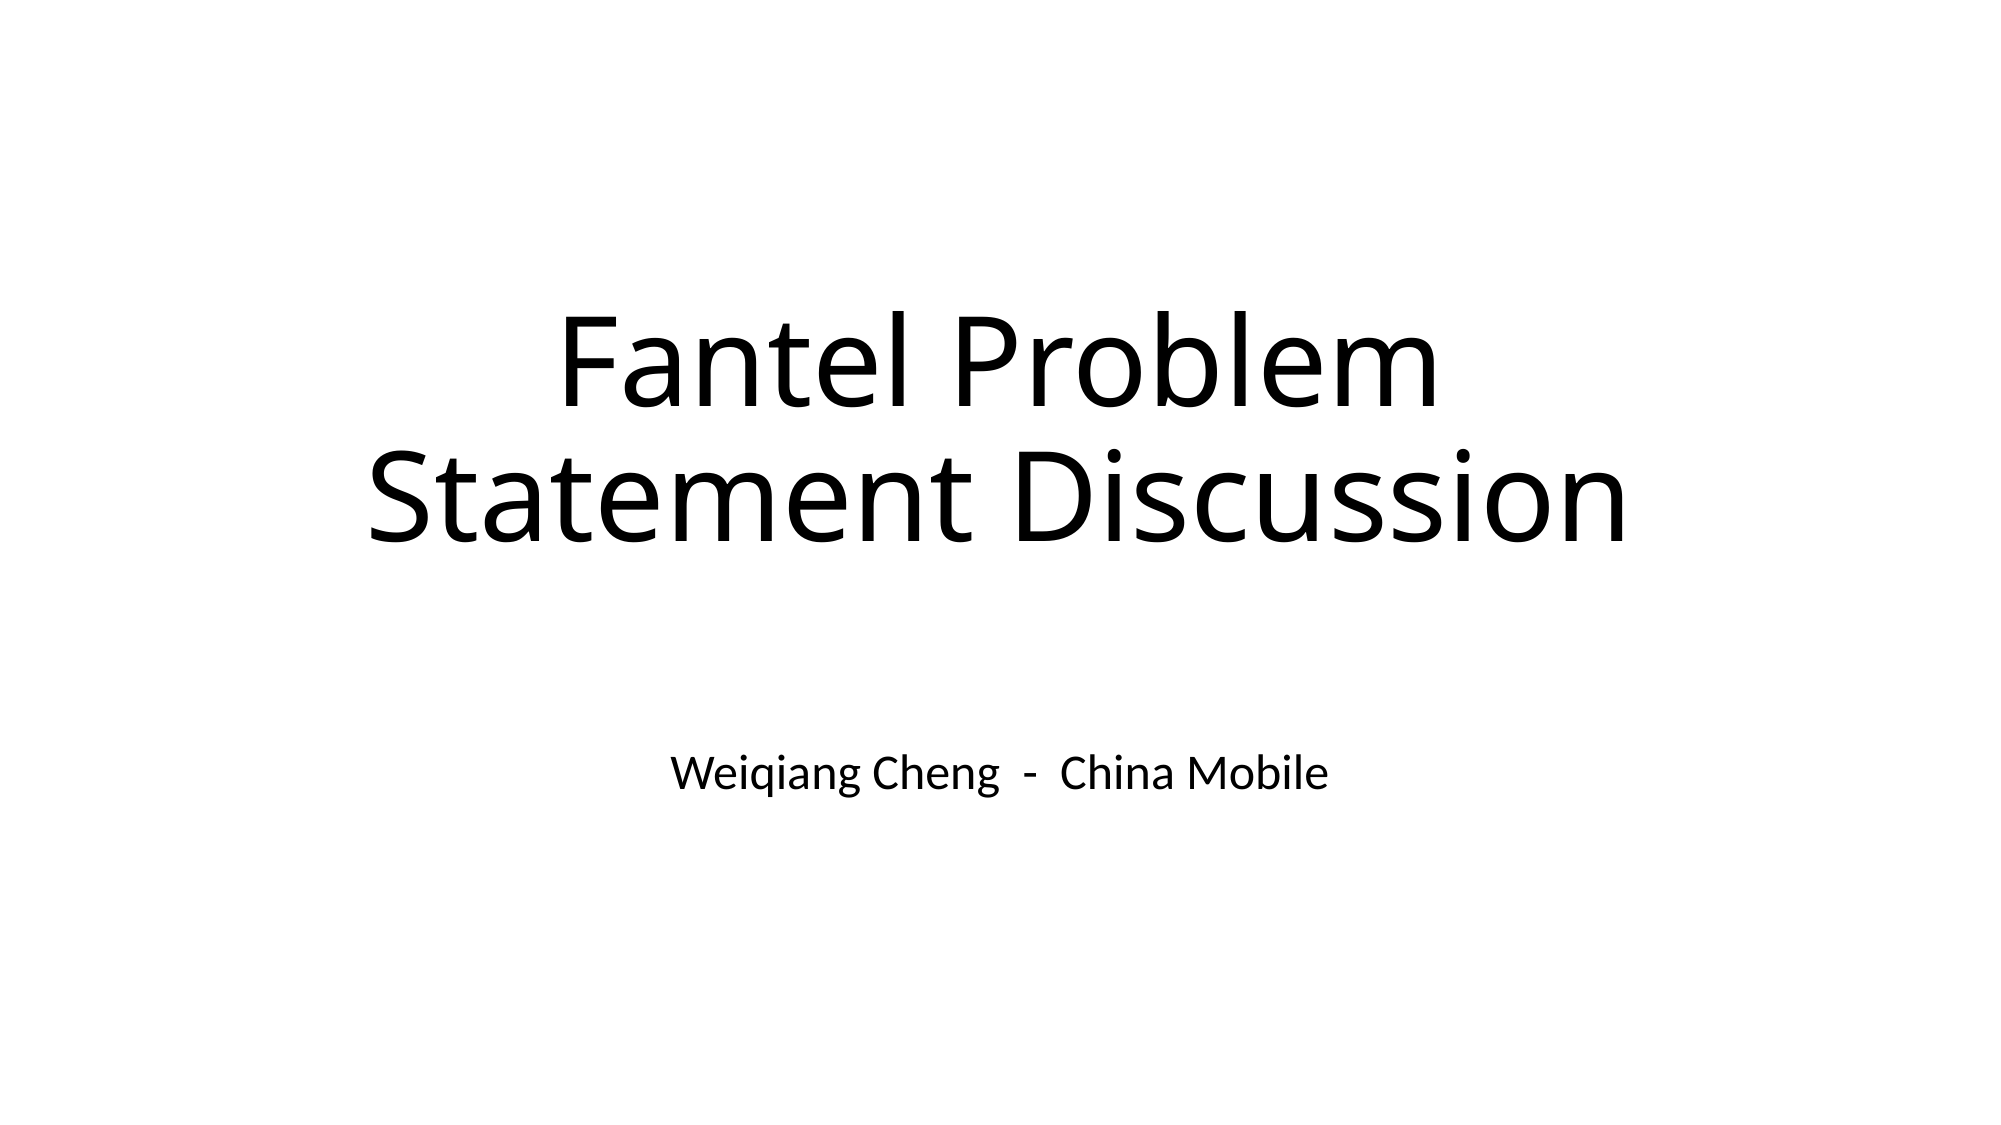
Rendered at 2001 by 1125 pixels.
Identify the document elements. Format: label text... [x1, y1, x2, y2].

title Fantel Problem Statement Discussion [249, 184, 1750, 576]
subtitle Weiqiang Cheng - China Mobile [249, 739, 1750, 863]
